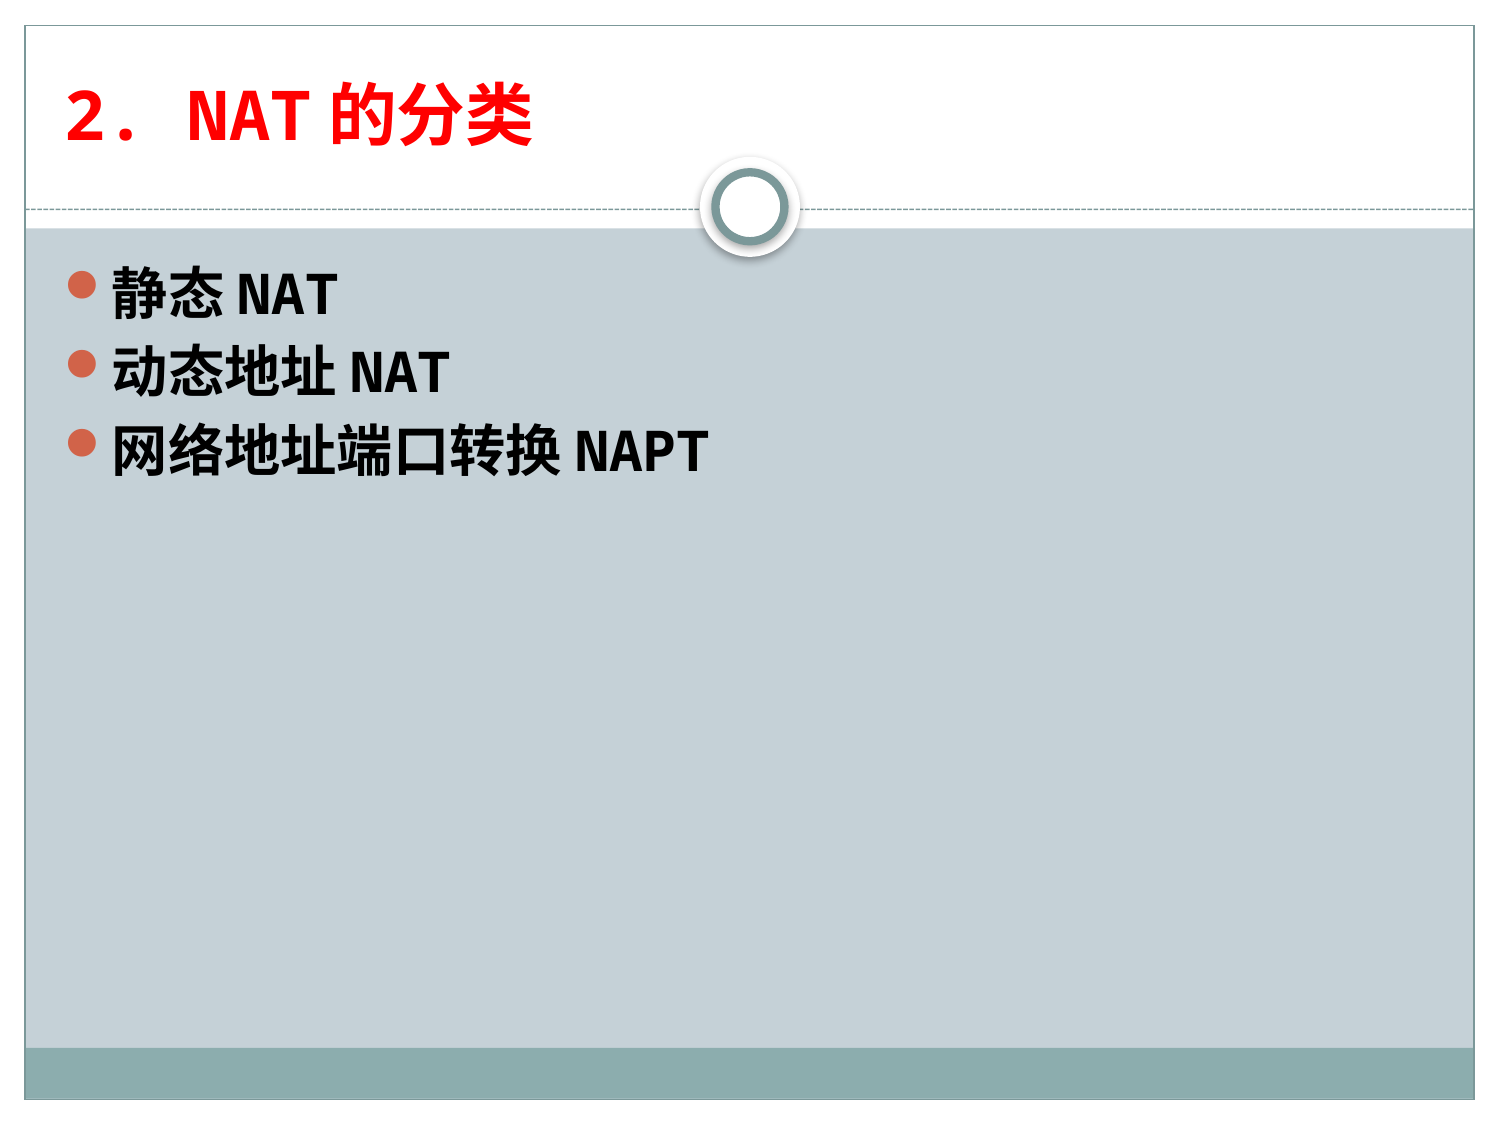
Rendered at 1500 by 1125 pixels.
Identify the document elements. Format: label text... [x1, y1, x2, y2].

title 2. NAT的分类 [49, 37, 1450, 162]
list 静态NAT 动态地址NAT 网络地址端口转换NAPT [49, 250, 1445, 1001]
